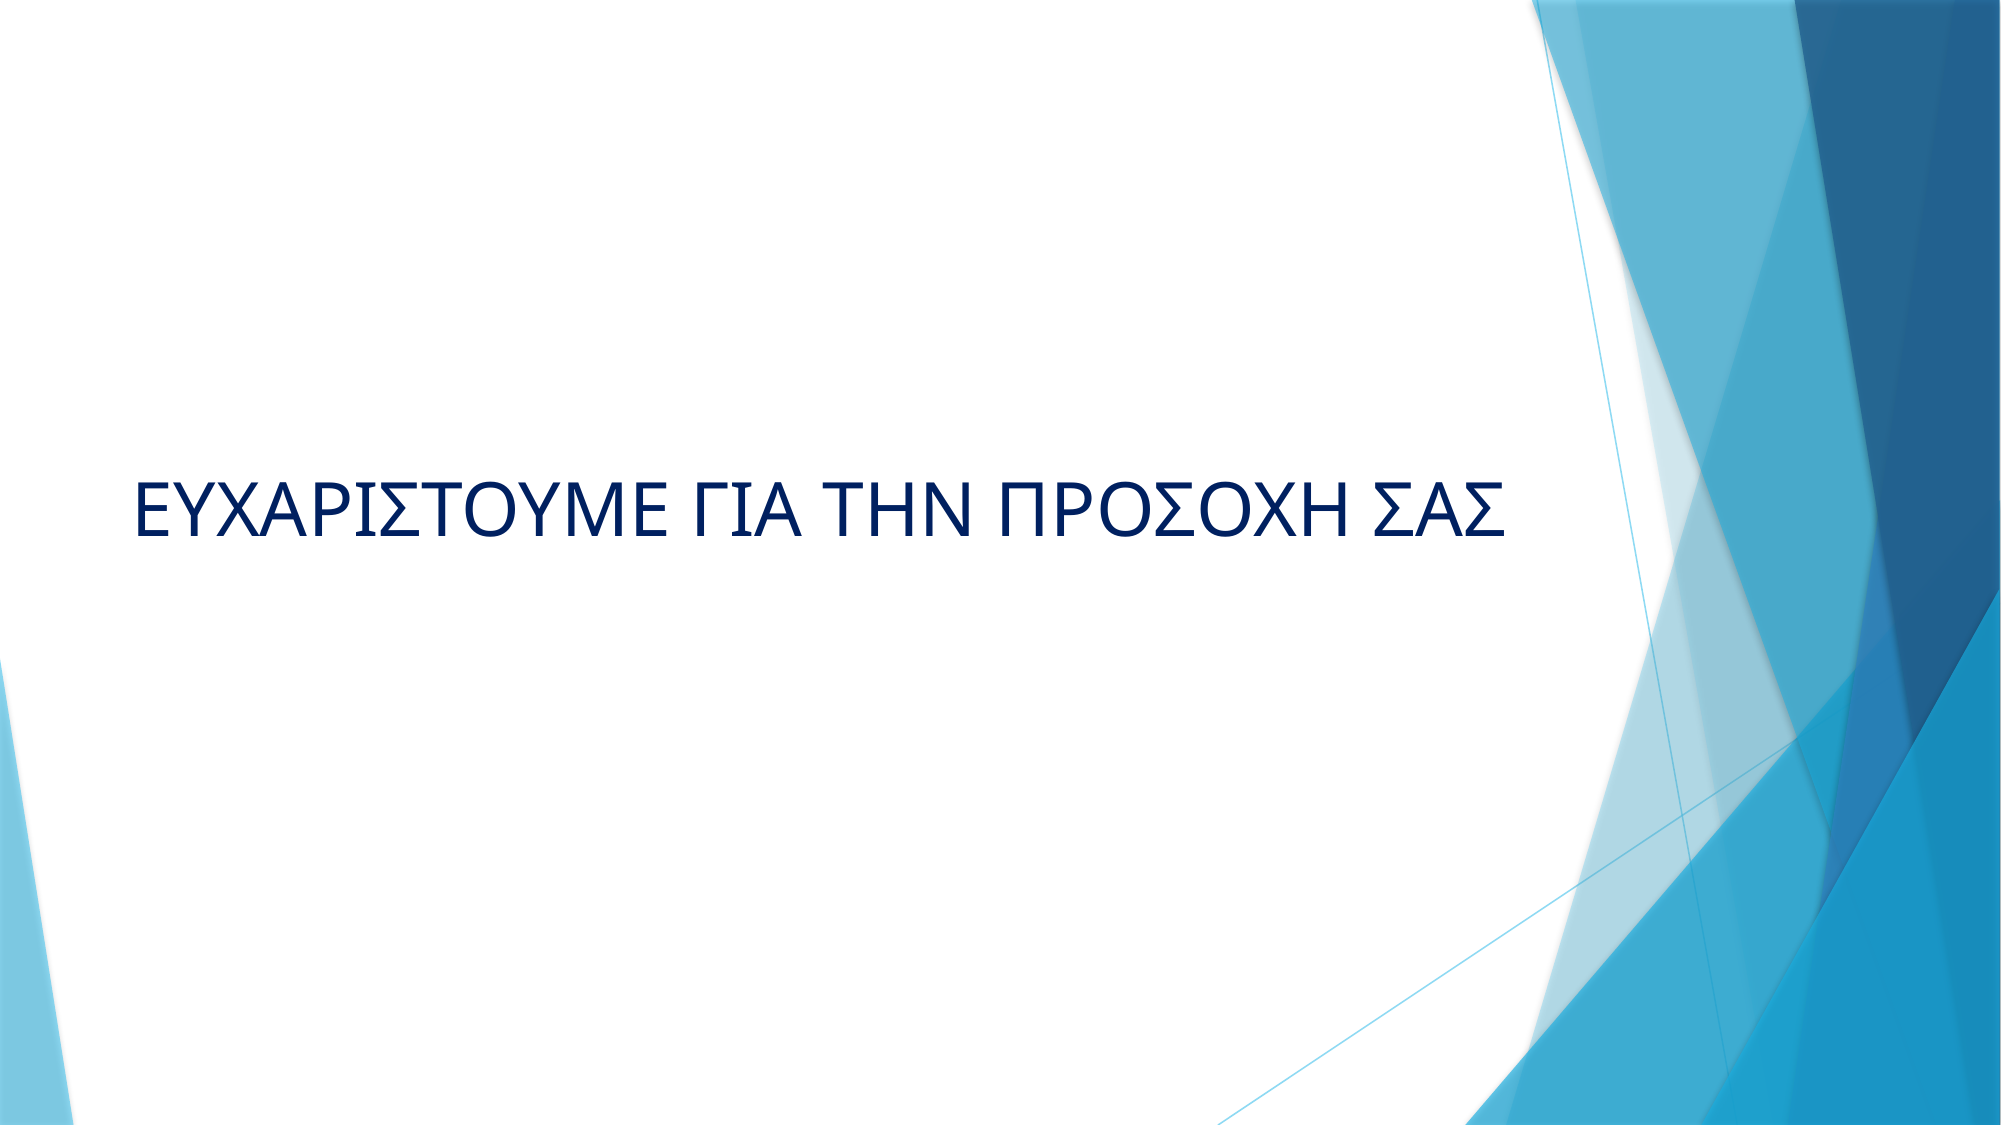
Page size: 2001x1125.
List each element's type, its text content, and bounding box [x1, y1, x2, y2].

title ΕΥΧΑΡΙΣΤΟΥΜΕ ΓΙΑ ΤΗΝ ΠΡΟΣΟΧΗ ΣΑΣ [116, 454, 1528, 671]
